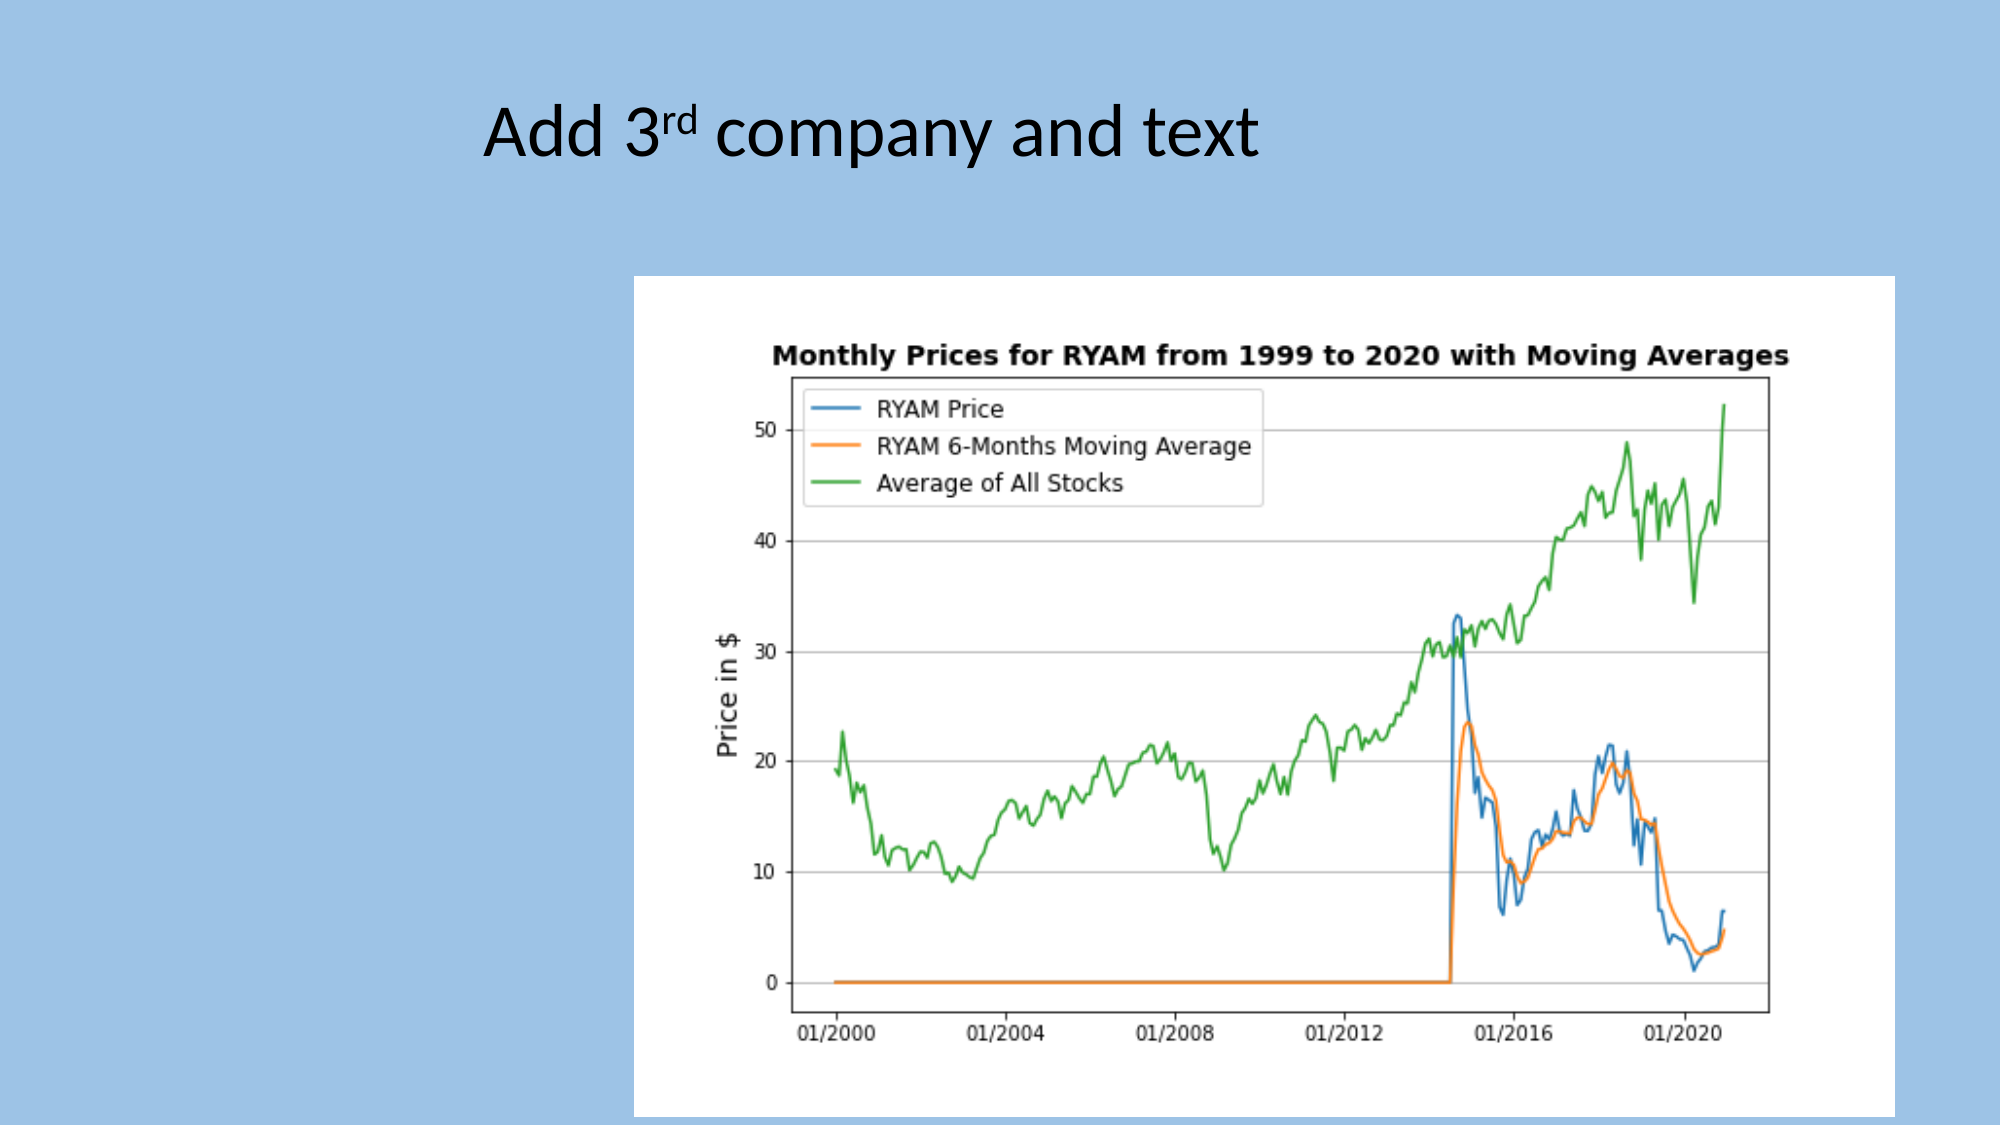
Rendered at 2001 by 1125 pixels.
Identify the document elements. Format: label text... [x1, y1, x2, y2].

picture [634, 276, 1895, 1117]
text_box Add 3rd company and text [469, 74, 1276, 179]
